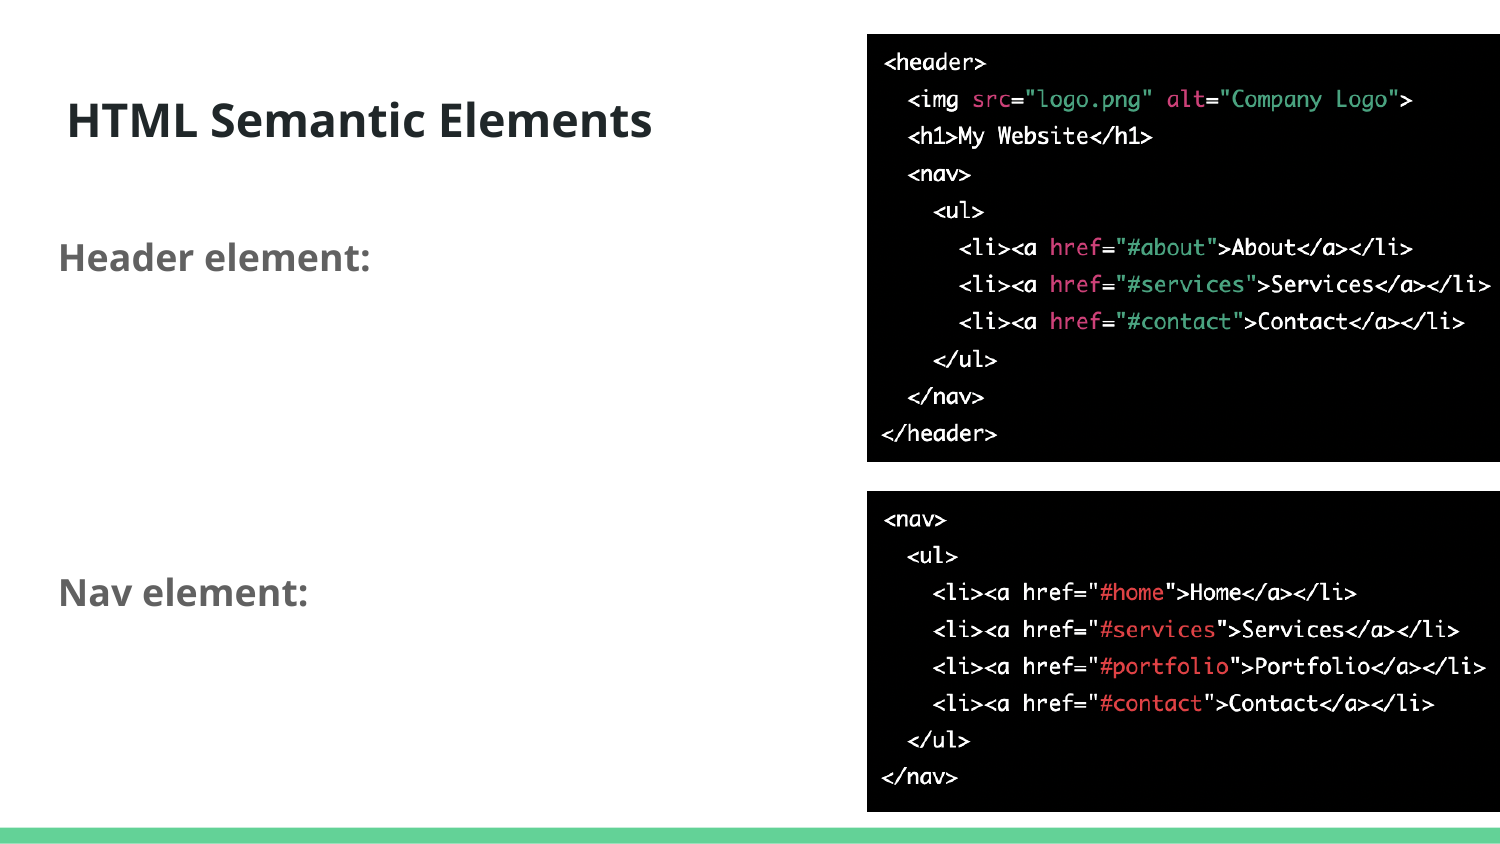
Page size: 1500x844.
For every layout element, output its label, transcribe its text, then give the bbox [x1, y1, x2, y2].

picture [867, 490, 1500, 812]
picture [867, 33, 1500, 462]
title HTML Semantic Elements [51, 72, 862, 167]
list Header element: Nav element: [42, 209, 1457, 694]
